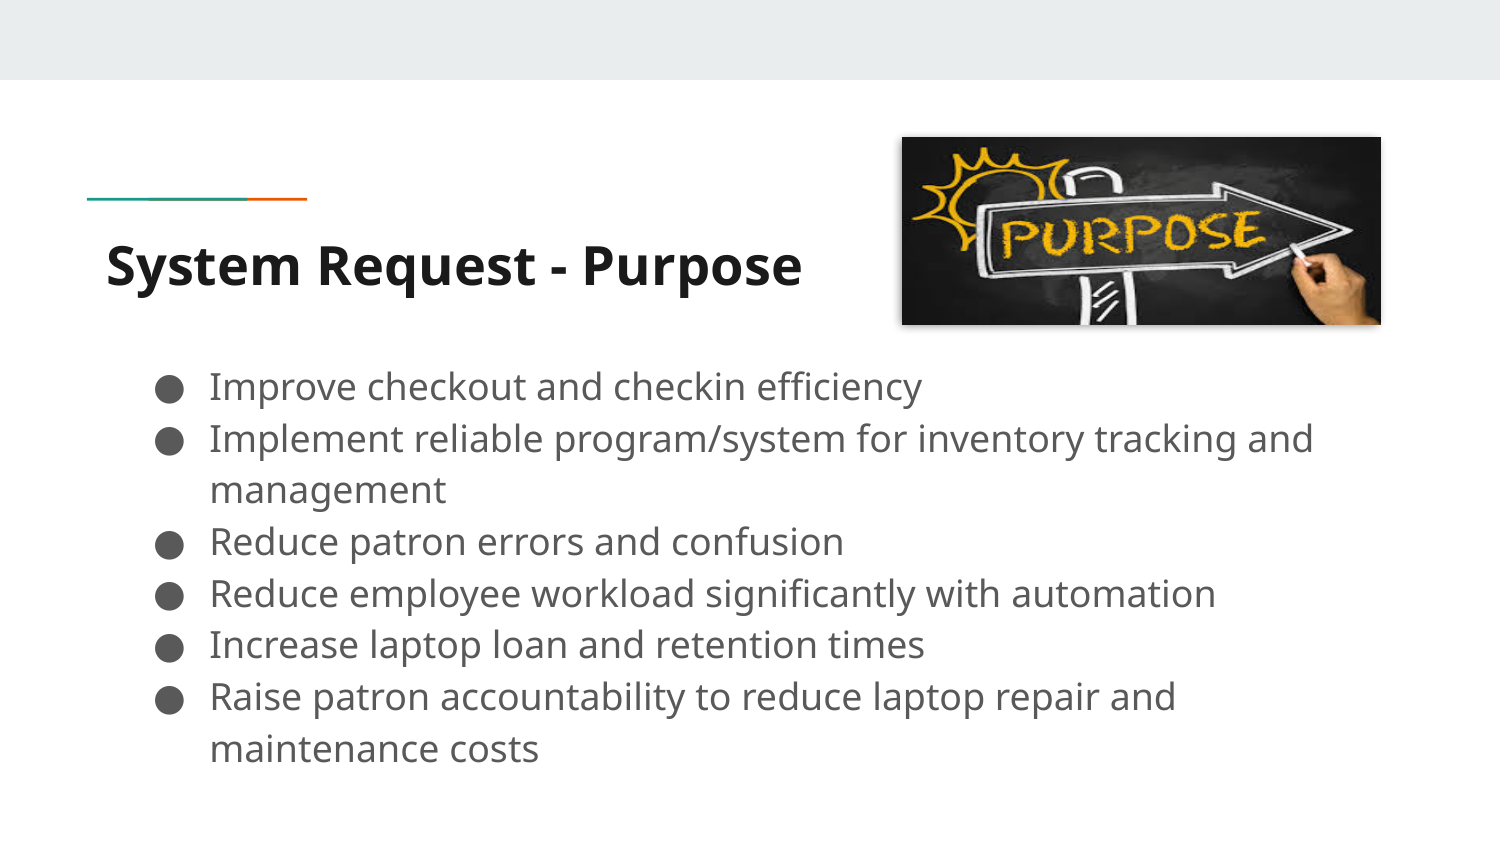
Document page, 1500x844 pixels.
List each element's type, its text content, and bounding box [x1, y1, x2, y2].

title System Request - Purpose [91, 216, 894, 305]
picture [902, 137, 1381, 325]
list Improve checkout and checkin efficiency Implement reliable program/system for inventory tracking and management Reduce patron errors and confusion Reduce employee workload significantly with automation Increase laptop loan and retention times Raise patron accountability to reduce laptop repair and maintenance costs [119, 341, 1381, 821]
